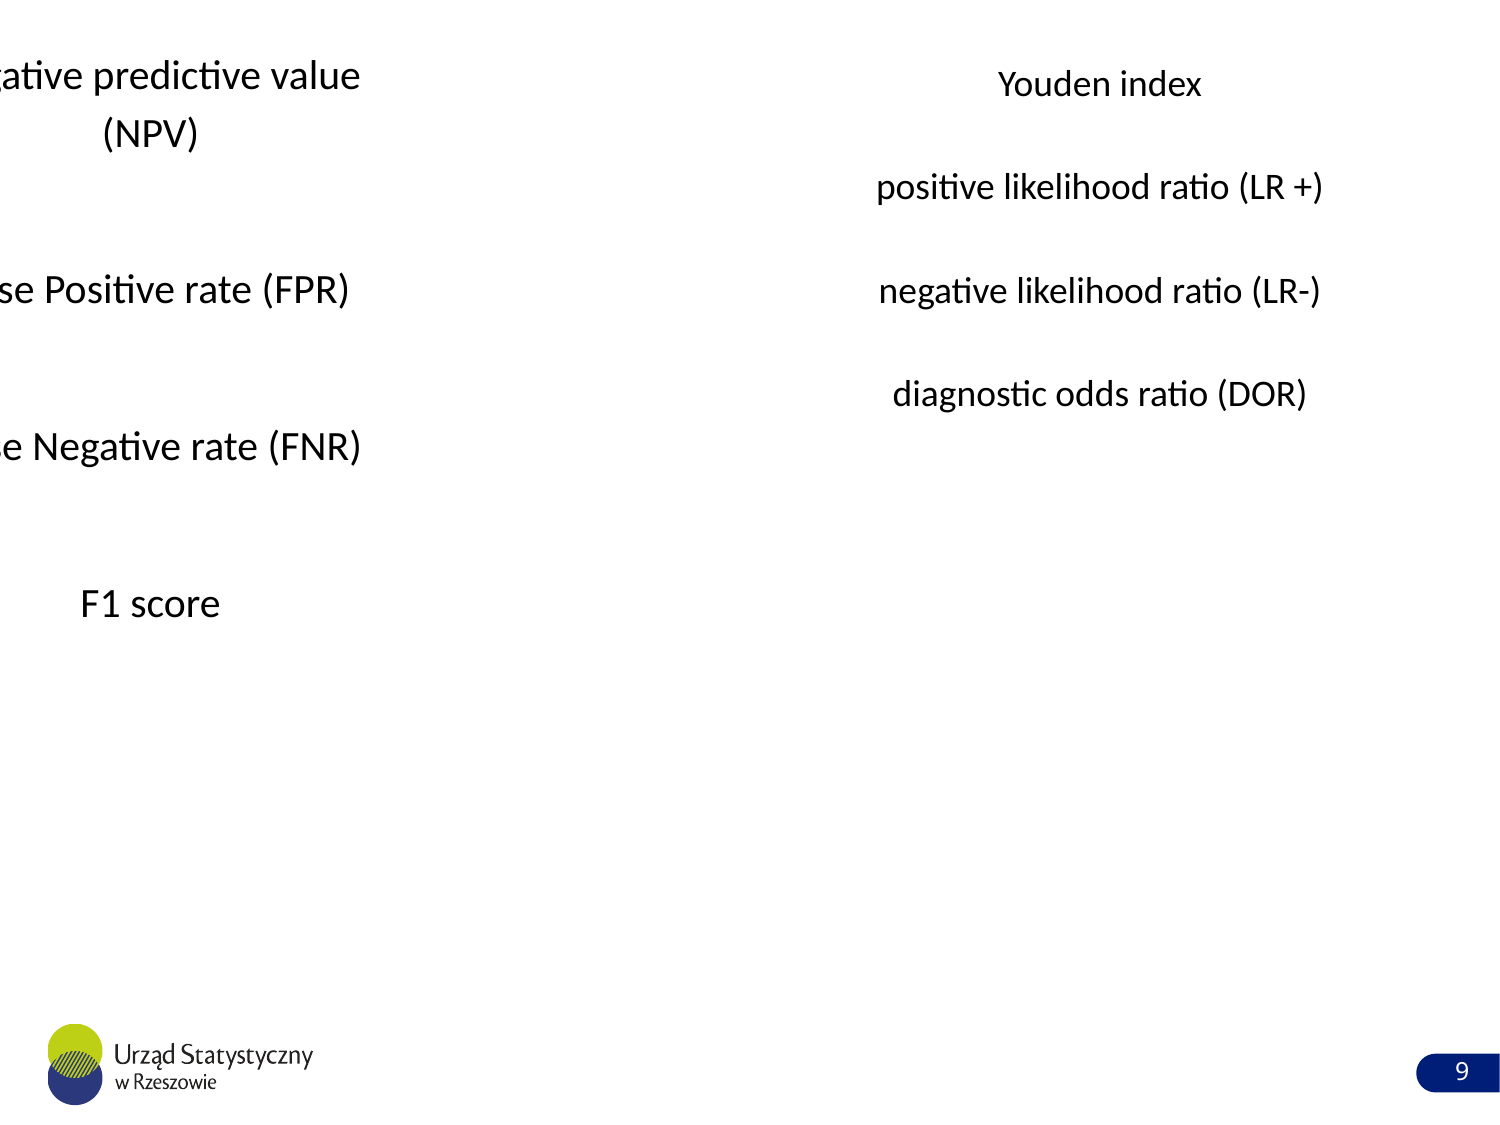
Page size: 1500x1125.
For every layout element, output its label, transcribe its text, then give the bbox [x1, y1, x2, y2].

slide_number 9 [1059, 1042, 1485, 1103]
